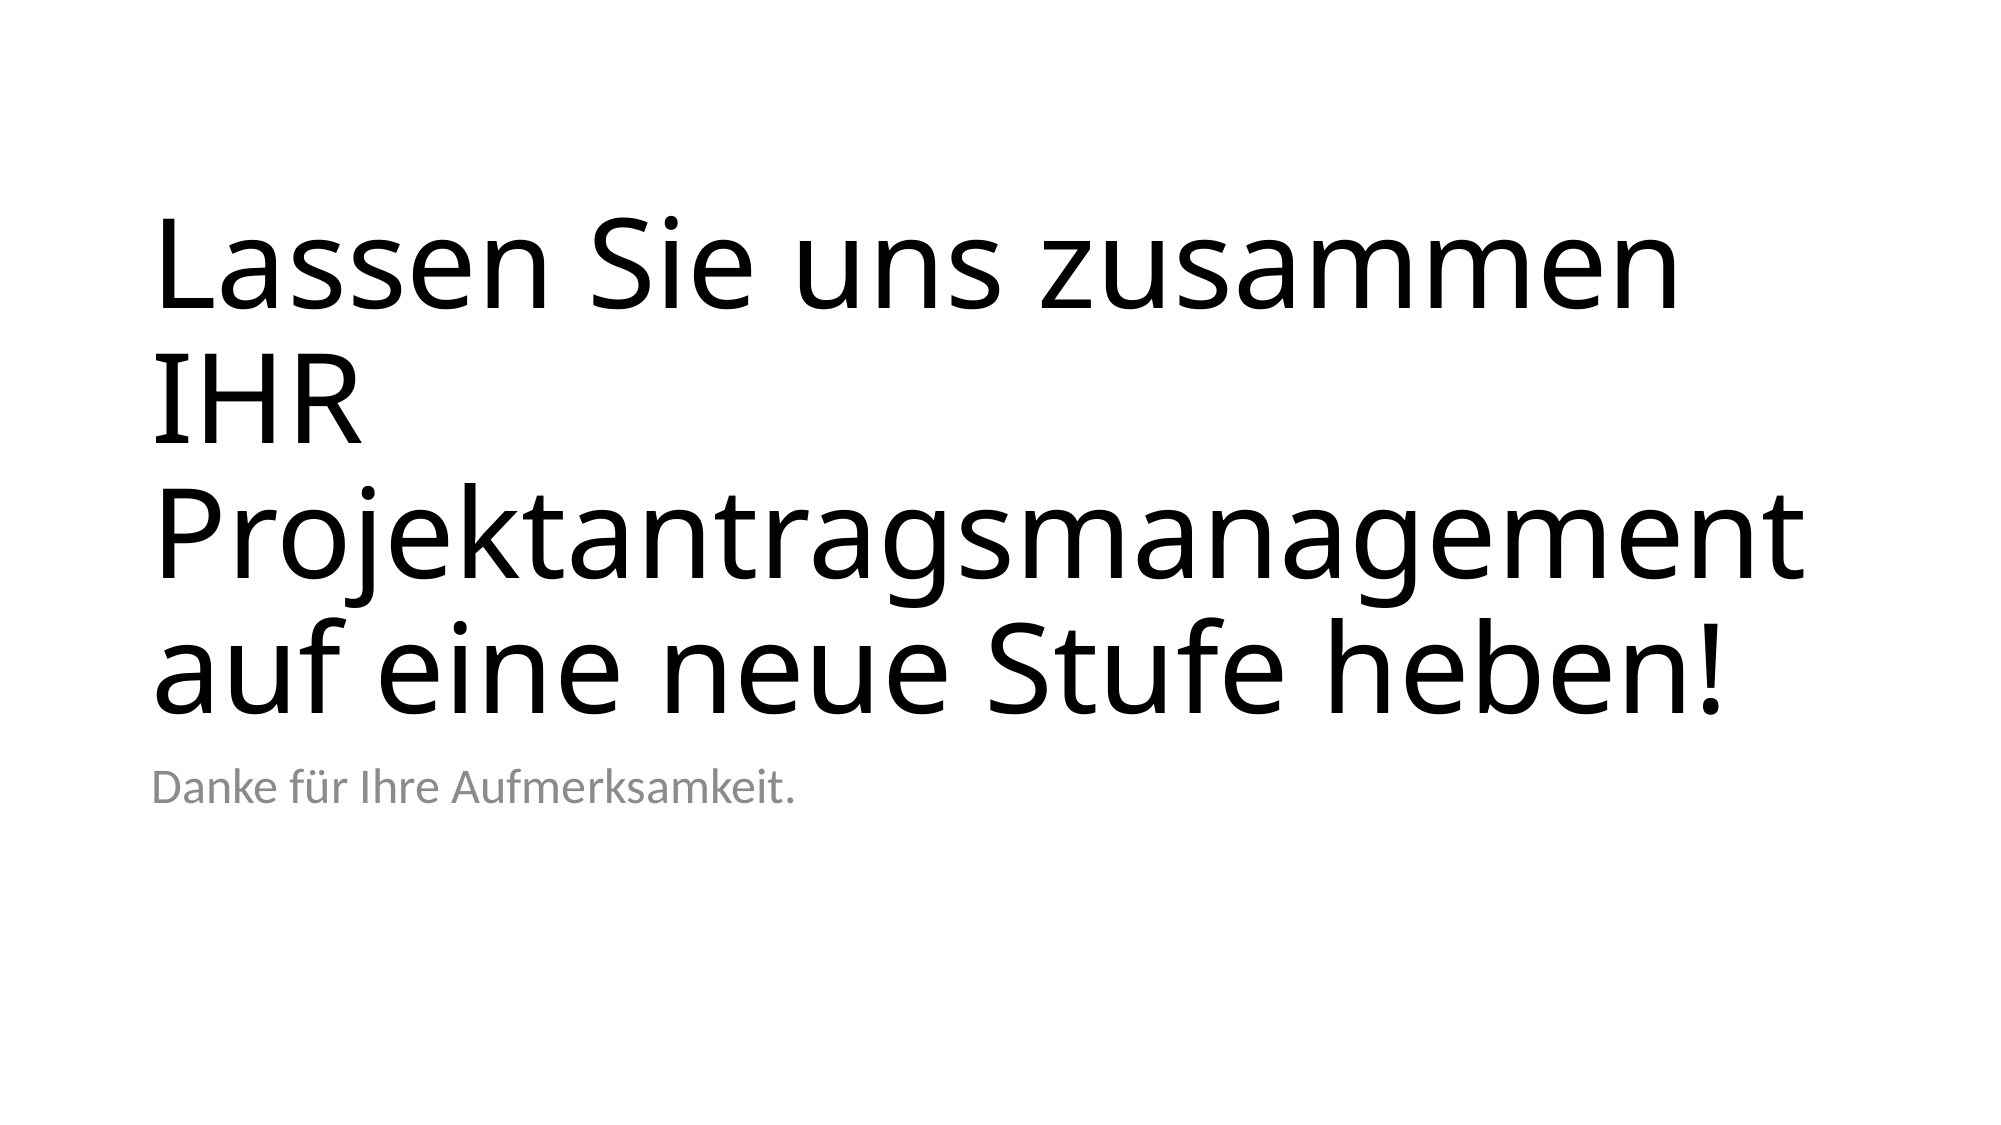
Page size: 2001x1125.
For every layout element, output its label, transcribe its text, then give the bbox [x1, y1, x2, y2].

title Lassen Sie uns zusammen IHR Projektantragsmanagement auf eine neue Stufe heben! [136, 280, 1862, 749]
list Danke für Ihre Aufmerksamkeit. [136, 752, 1862, 999]
